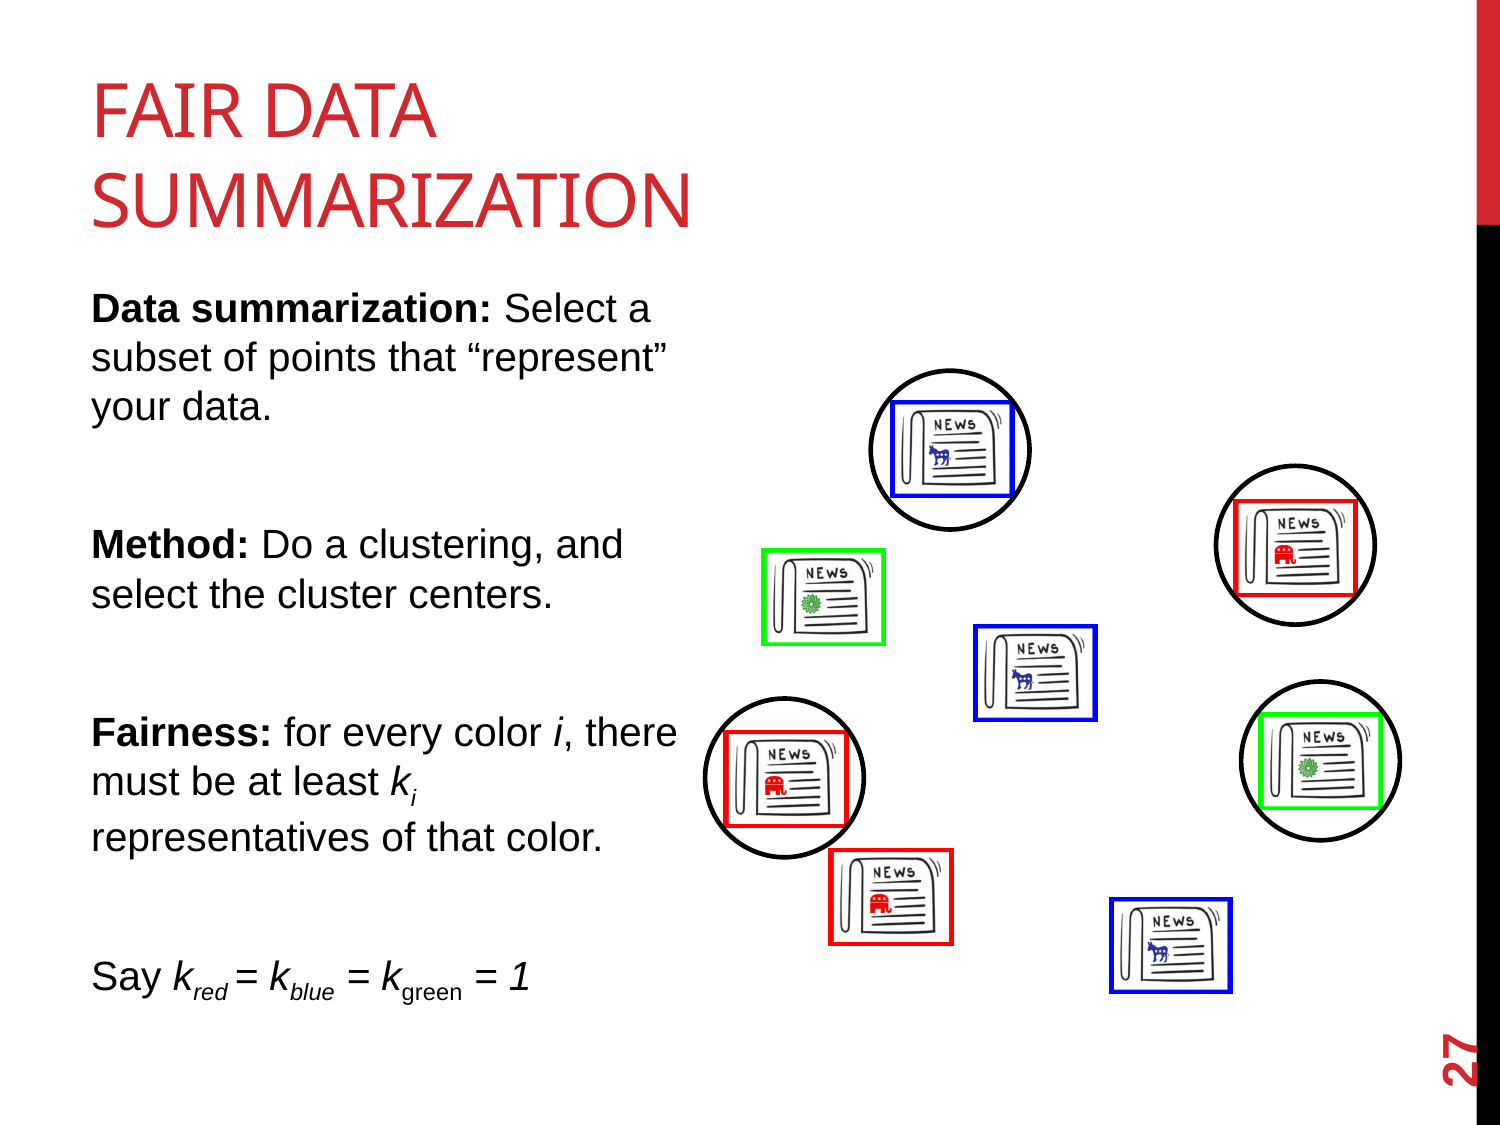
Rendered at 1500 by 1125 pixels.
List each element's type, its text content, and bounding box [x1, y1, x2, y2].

text_box [1023, 413, 1032, 487]
text_box [1233, 599, 1355, 627]
text_box [1368, 507, 1378, 583]
text_box [1213, 463, 1359, 597]
picture [827, 848, 954, 947]
picture [890, 399, 1015, 498]
picture [761, 548, 887, 646]
text_box Data summarization: Select a subset of points that “represent” your data. Method: Do a clustering, and select the cluster centers. Fairness: for every color i, there must be at least ki representatives of that color. Say kred = kblue = kgreen = 1 [76, 273, 696, 1017]
text_box [868, 368, 1014, 532]
picture [1232, 498, 1359, 597]
text_box [1238, 679, 1384, 843]
slide_number 27 [1427, 887, 1488, 1104]
picture [1108, 896, 1234, 995]
text_box [702, 696, 847, 860]
title Fair Data Summarization [75, 25, 1025, 250]
picture [1258, 712, 1383, 810]
text_box [1391, 719, 1403, 803]
text_box [859, 744, 867, 812]
picture [723, 730, 850, 828]
picture [972, 624, 1098, 722]
